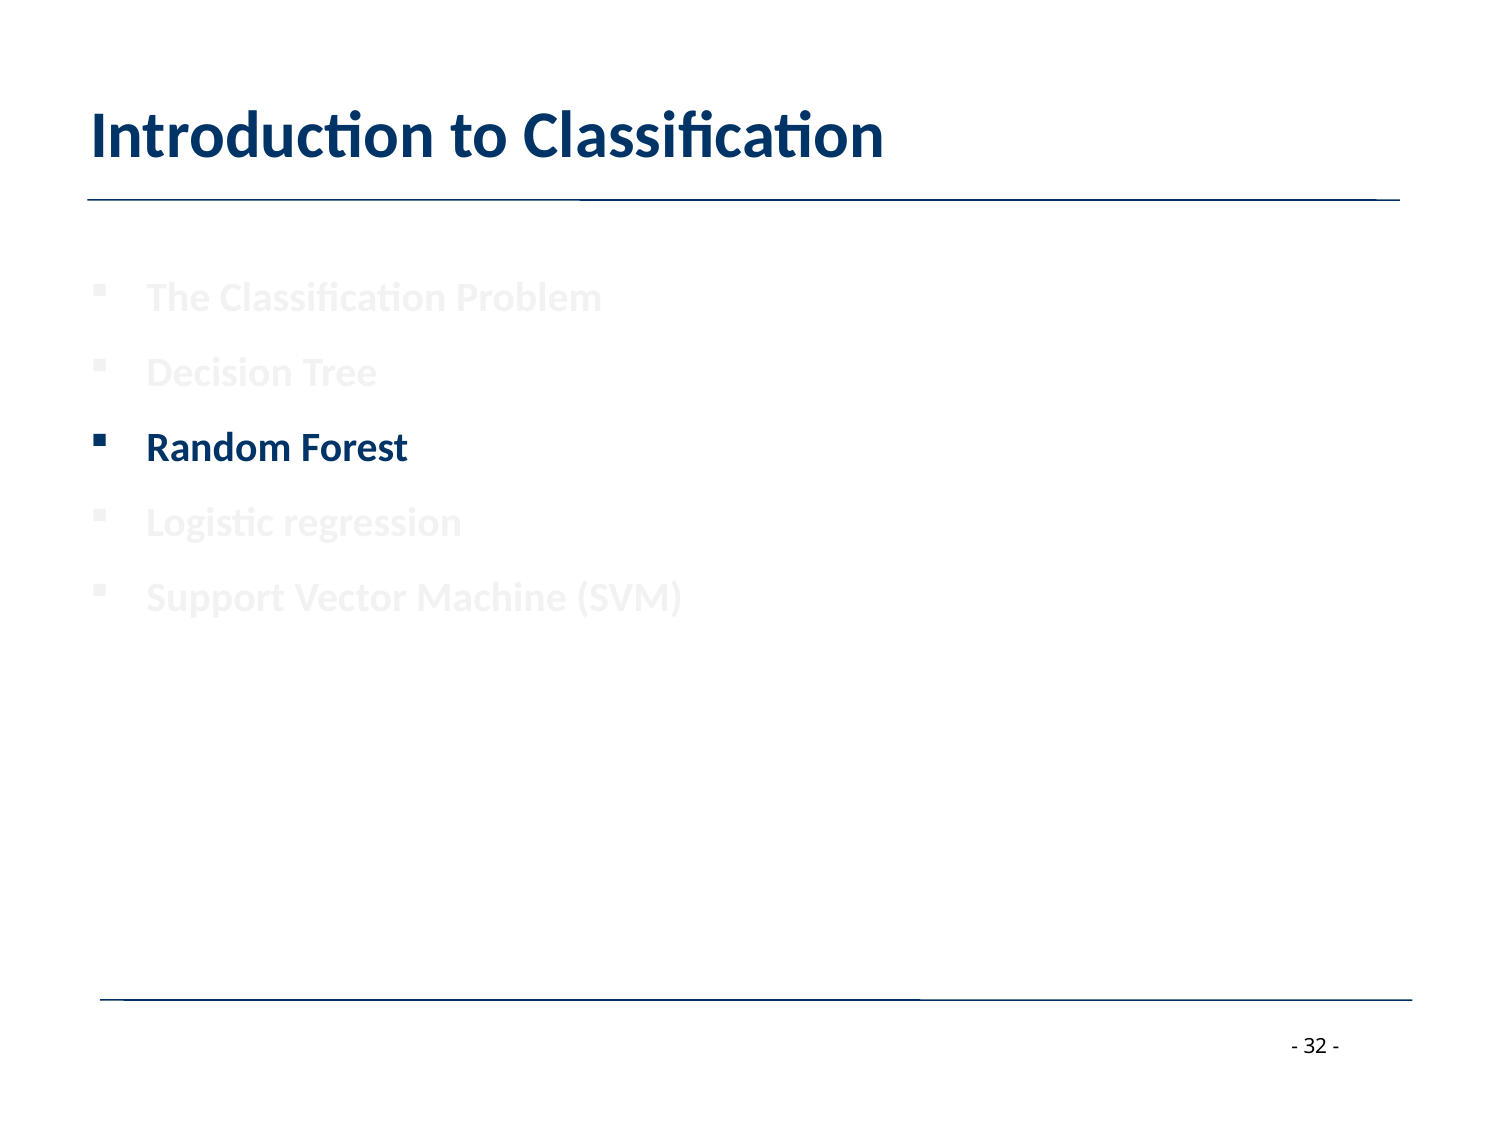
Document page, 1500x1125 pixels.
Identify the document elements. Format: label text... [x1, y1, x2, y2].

title Introduction to Classification [75, 37, 1425, 225]
list The Classification Problem Decision Tree Random Forest Logistic regression Support Vector Machine (SVM) [75, 262, 1425, 1005]
